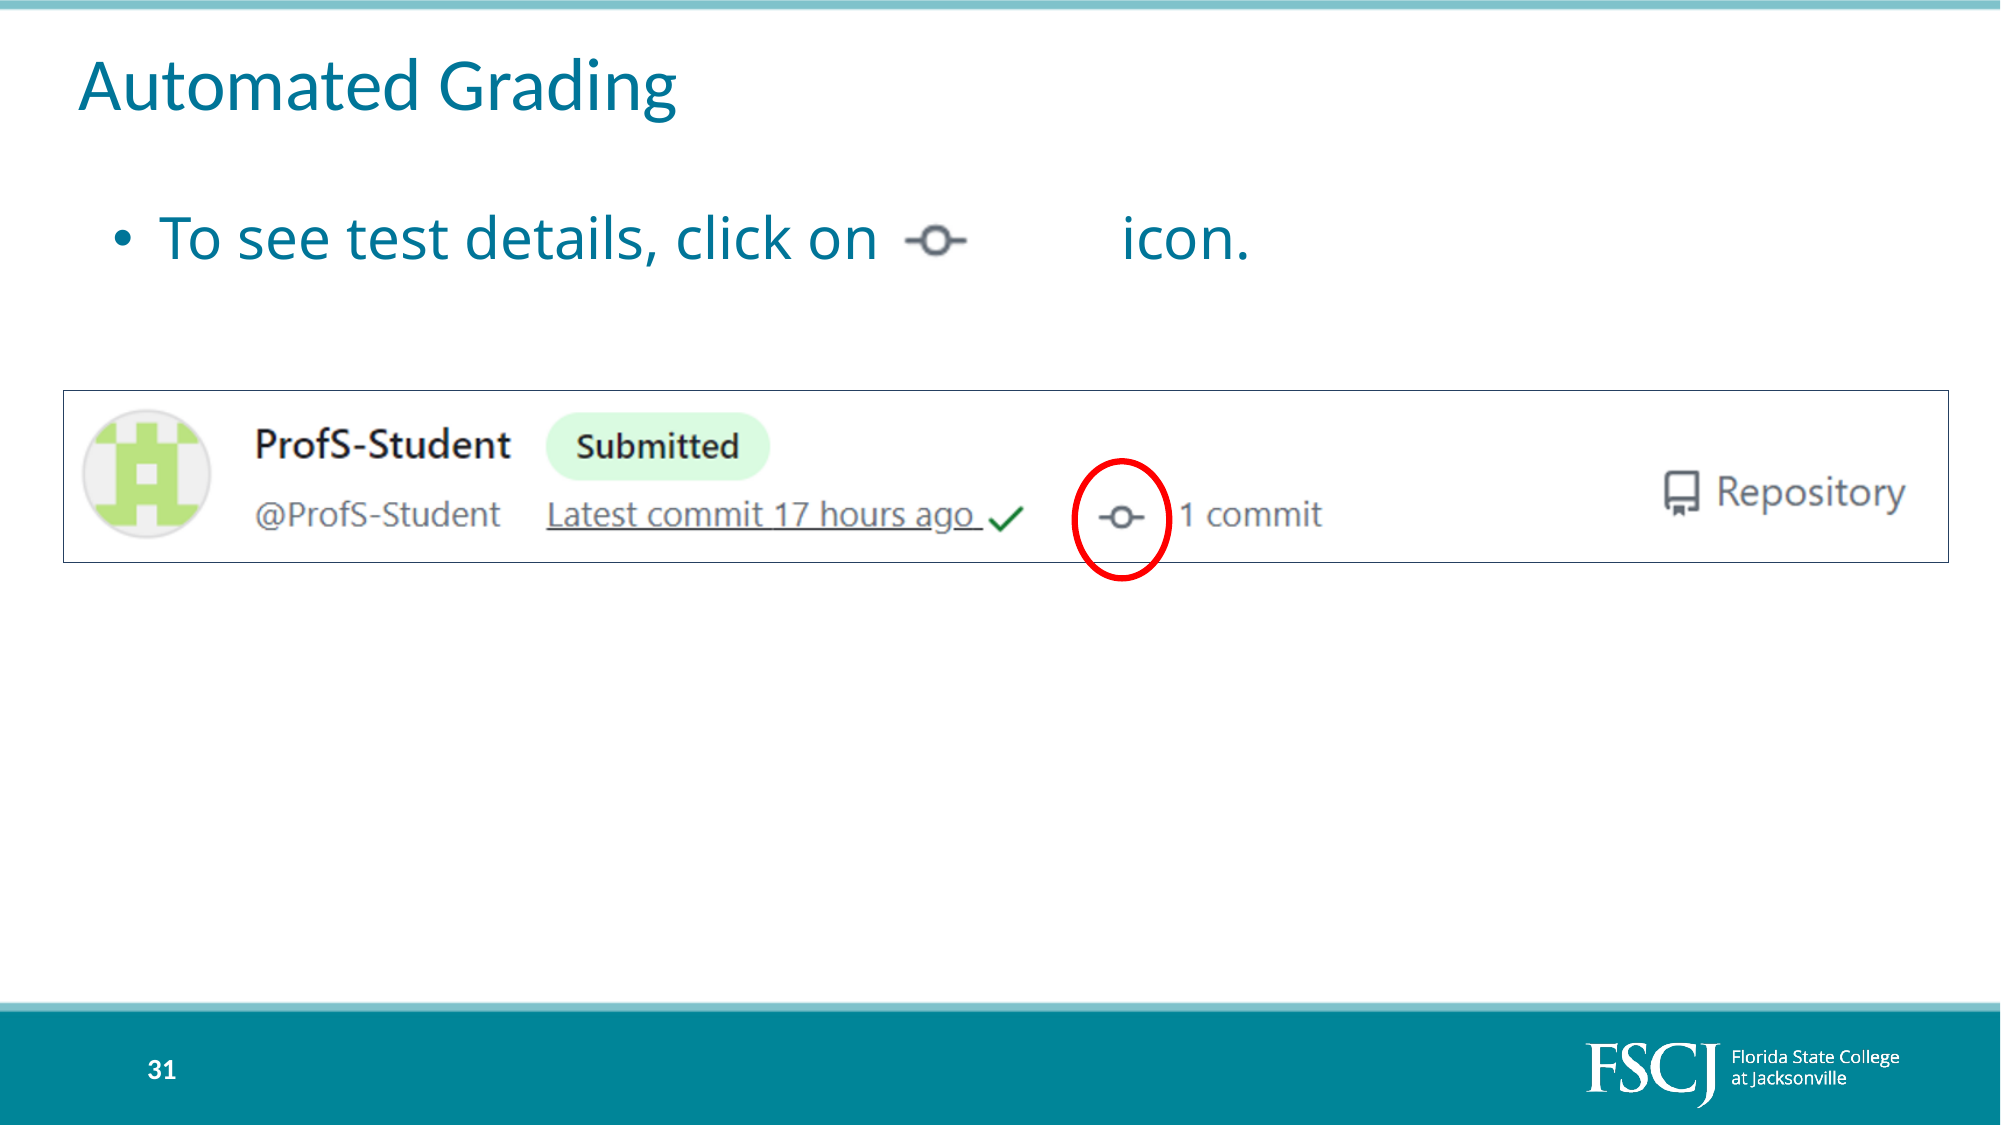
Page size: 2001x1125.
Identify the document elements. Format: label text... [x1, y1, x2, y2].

text_box [1088, 563, 1156, 580]
title To see test details, click on the icon. [97, 183, 1570, 299]
text_box Automated Grading [63, 28, 1915, 145]
picture [0, 0, 2001, 1125]
